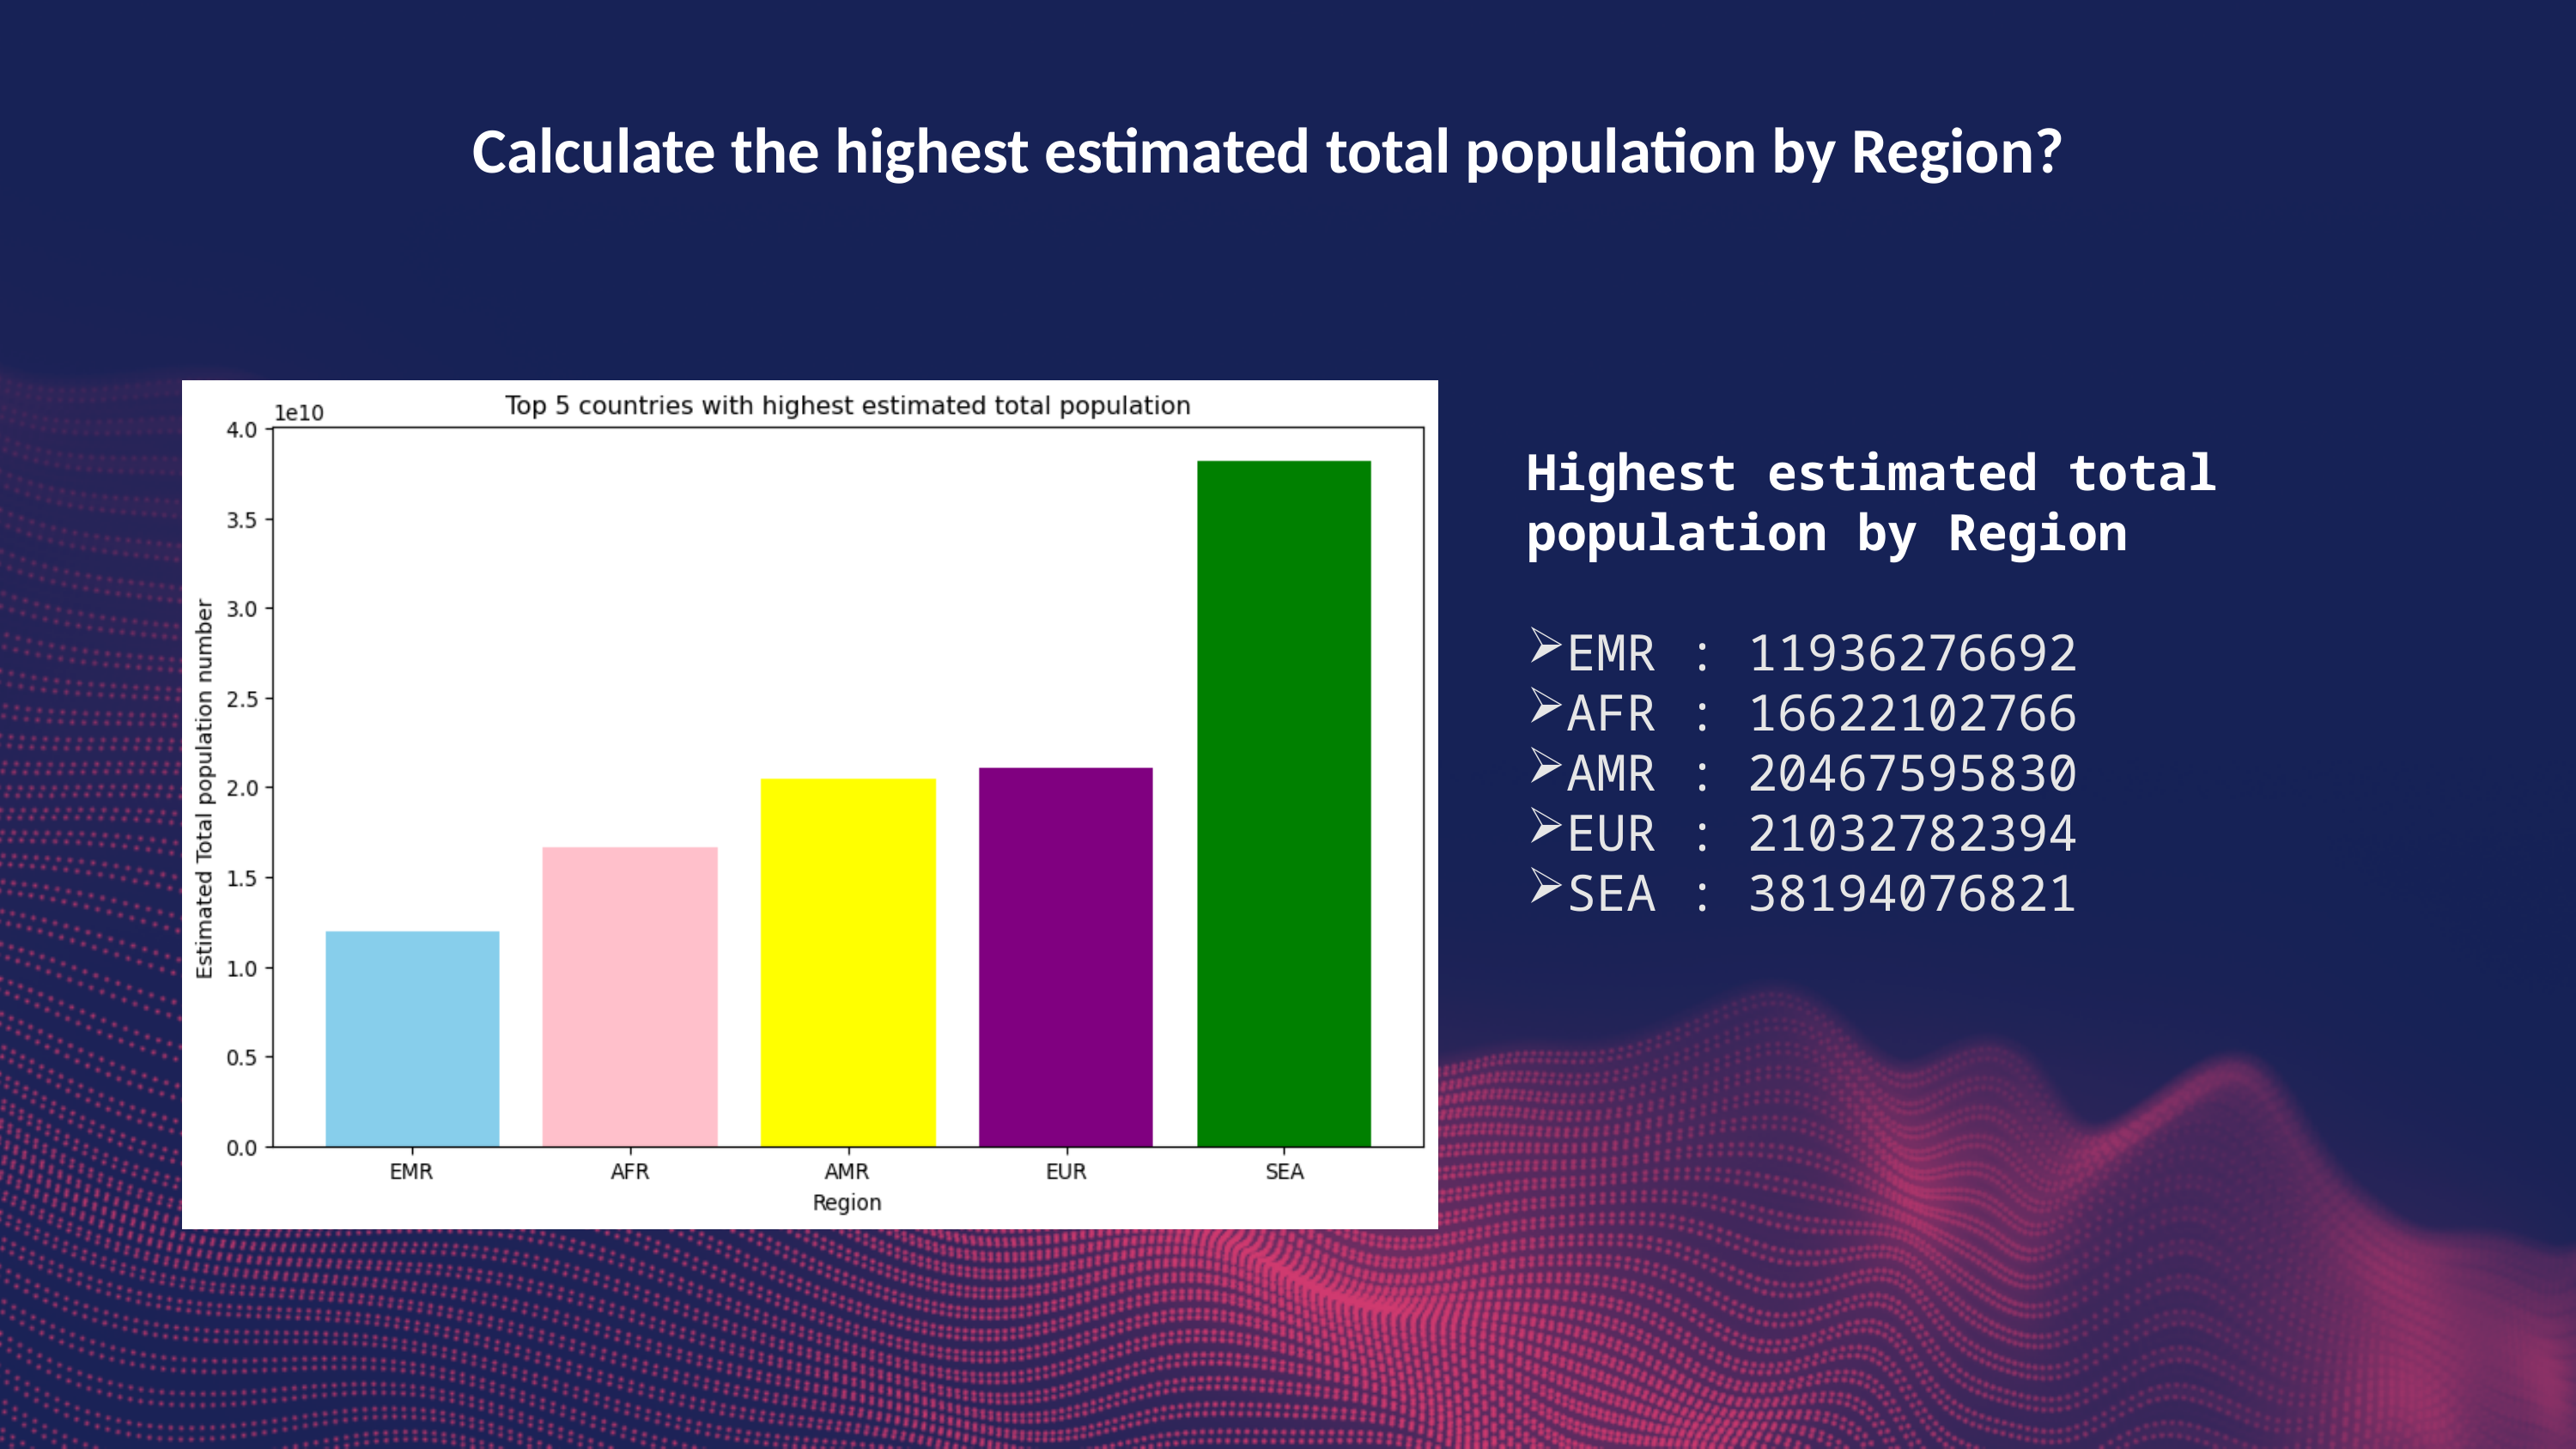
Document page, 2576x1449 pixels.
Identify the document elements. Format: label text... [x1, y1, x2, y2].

text_box Calculate the highest estimated total population by Region? [459, 101, 2080, 192]
picture [182, 380, 1439, 1229]
text_box Highest estimated total population by Region EMR : 11936276692 AFR : 16622102766 AMR : 20467595830 EUR : 21032782394 SEA : 38194076821 [1514, 434, 2502, 928]
text_box [0, 0, 2576, 1449]
